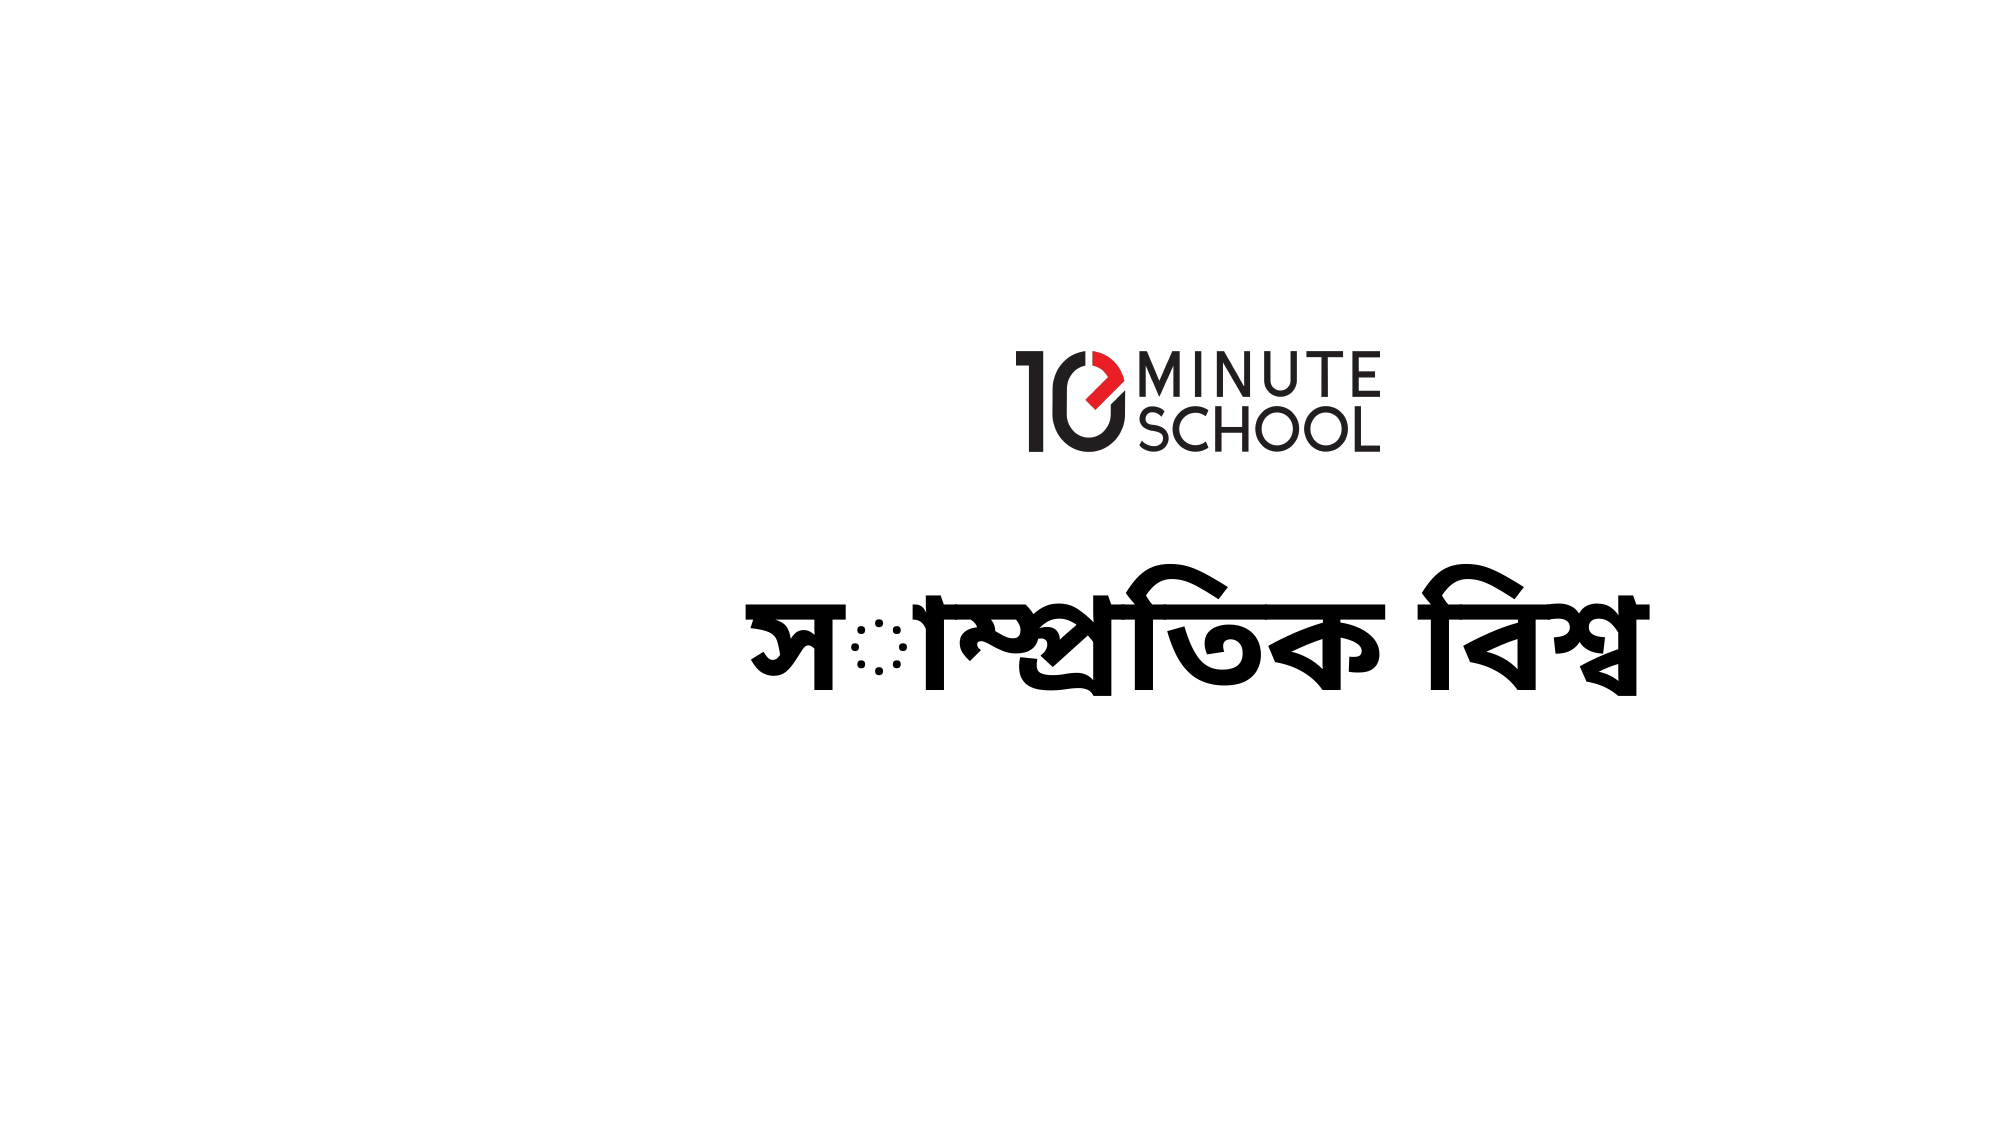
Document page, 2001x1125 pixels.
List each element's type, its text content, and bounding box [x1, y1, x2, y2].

picture [1016, 351, 1380, 452]
text_box সাম্প্রতিক বিশ্ব [545, 545, 1852, 726]
